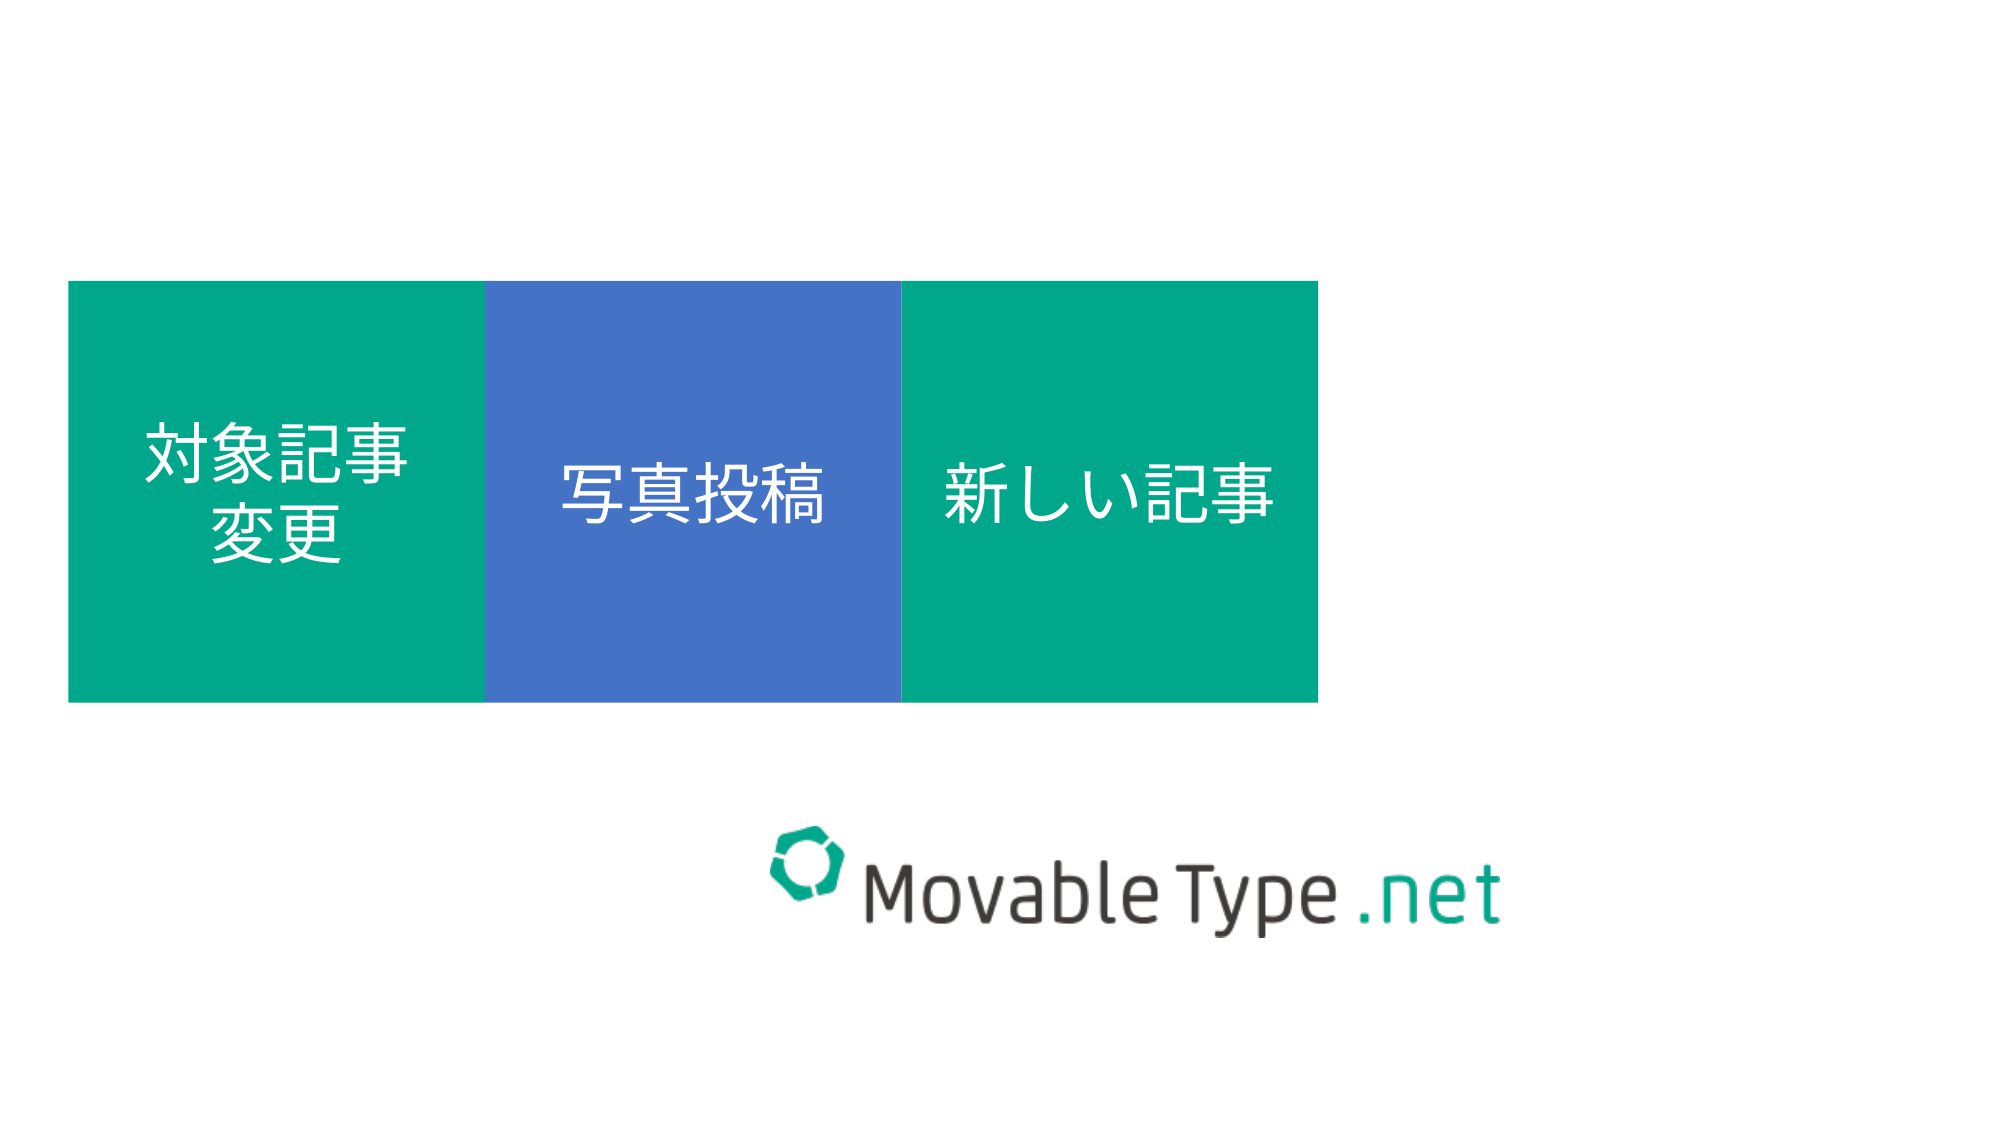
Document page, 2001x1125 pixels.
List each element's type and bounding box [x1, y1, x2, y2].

text_box [68, 280, 1319, 703]
picture [770, 826, 1500, 938]
